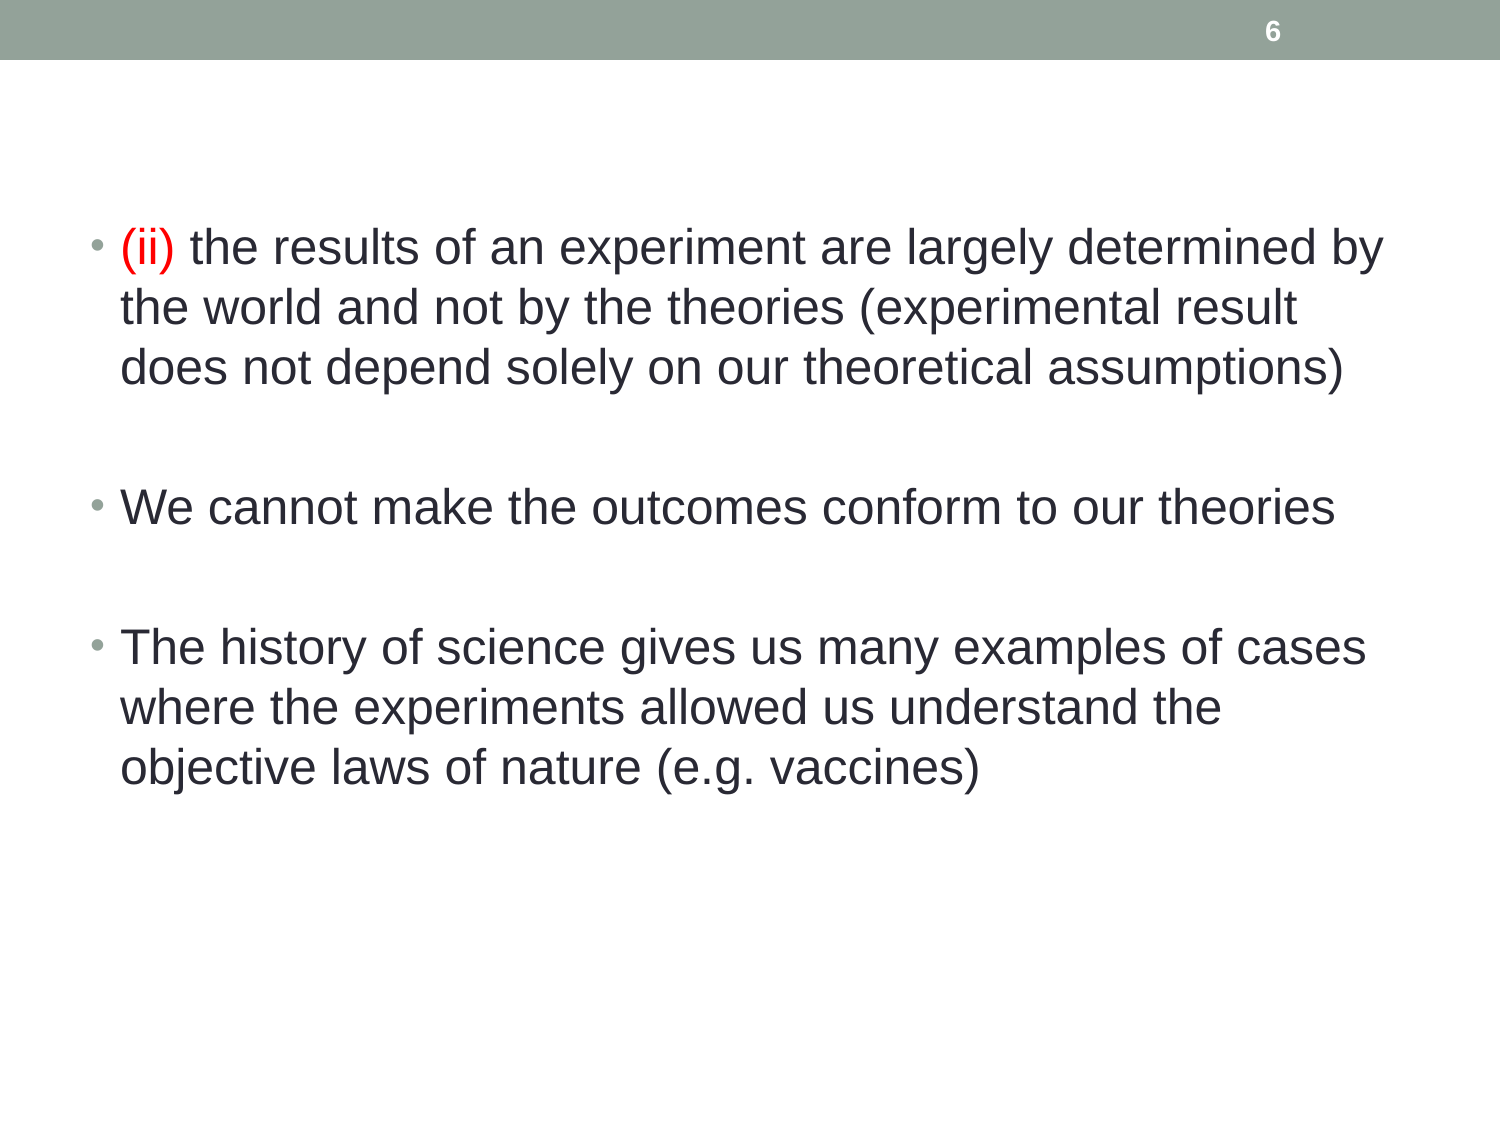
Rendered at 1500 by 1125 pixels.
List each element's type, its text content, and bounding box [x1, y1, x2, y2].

list (ii) the results of an experiment are largely determined by the world and not by the theories (experimental result does not depend solely on our theoretical assumptions) We cannot make the outcomes conform to our theories The history of science gives us many examples of cases where the experiments allowed us understand the objective laws of nature (e.g. vaccines) [75, 137, 1425, 1063]
slide_number 6 [1250, 3, 1425, 57]
